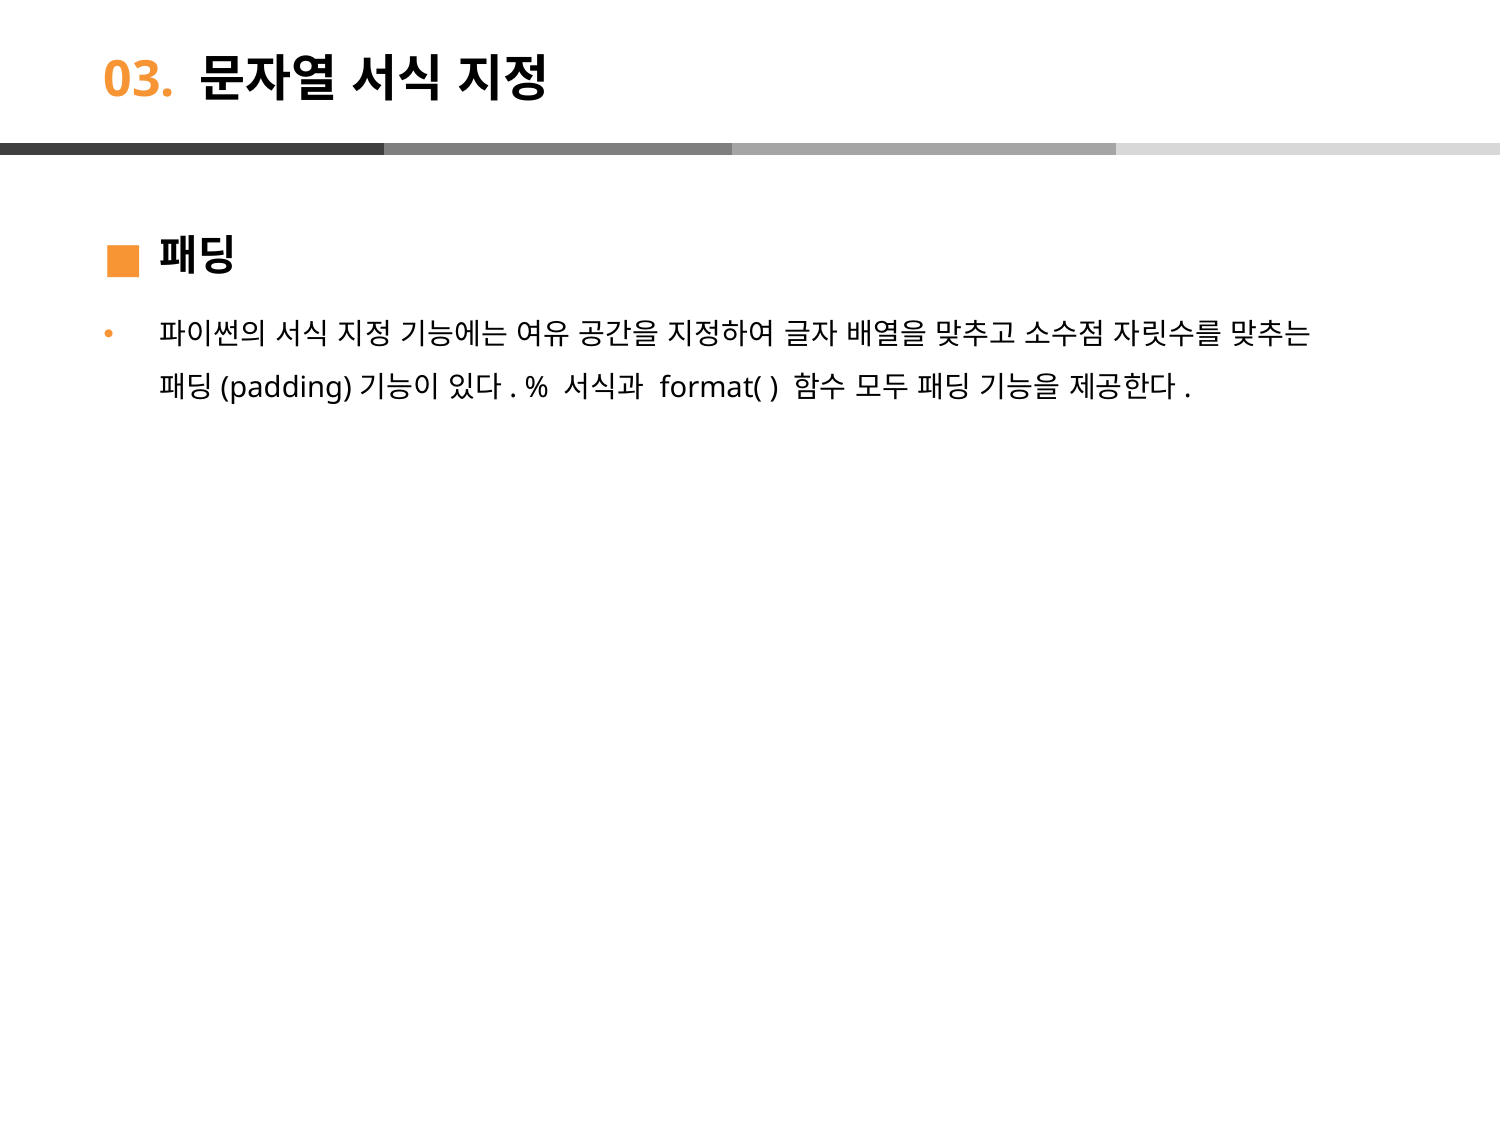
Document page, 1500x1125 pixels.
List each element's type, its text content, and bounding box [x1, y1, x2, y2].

title 03. 문자열 서식 지정 [88, 30, 1211, 121]
text_box 파이썬의 서식 지정 기능에는 여유 공간을 지정하여 글자 배열을 맞추고 소수점 자릿수를 맞추는 패딩(padding)기능이 있다. % 서식과 format( ) 함수 모두 패딩 기능을 제공한다. [88, 290, 1365, 480]
list 패딩 [88, 196, 1436, 386]
